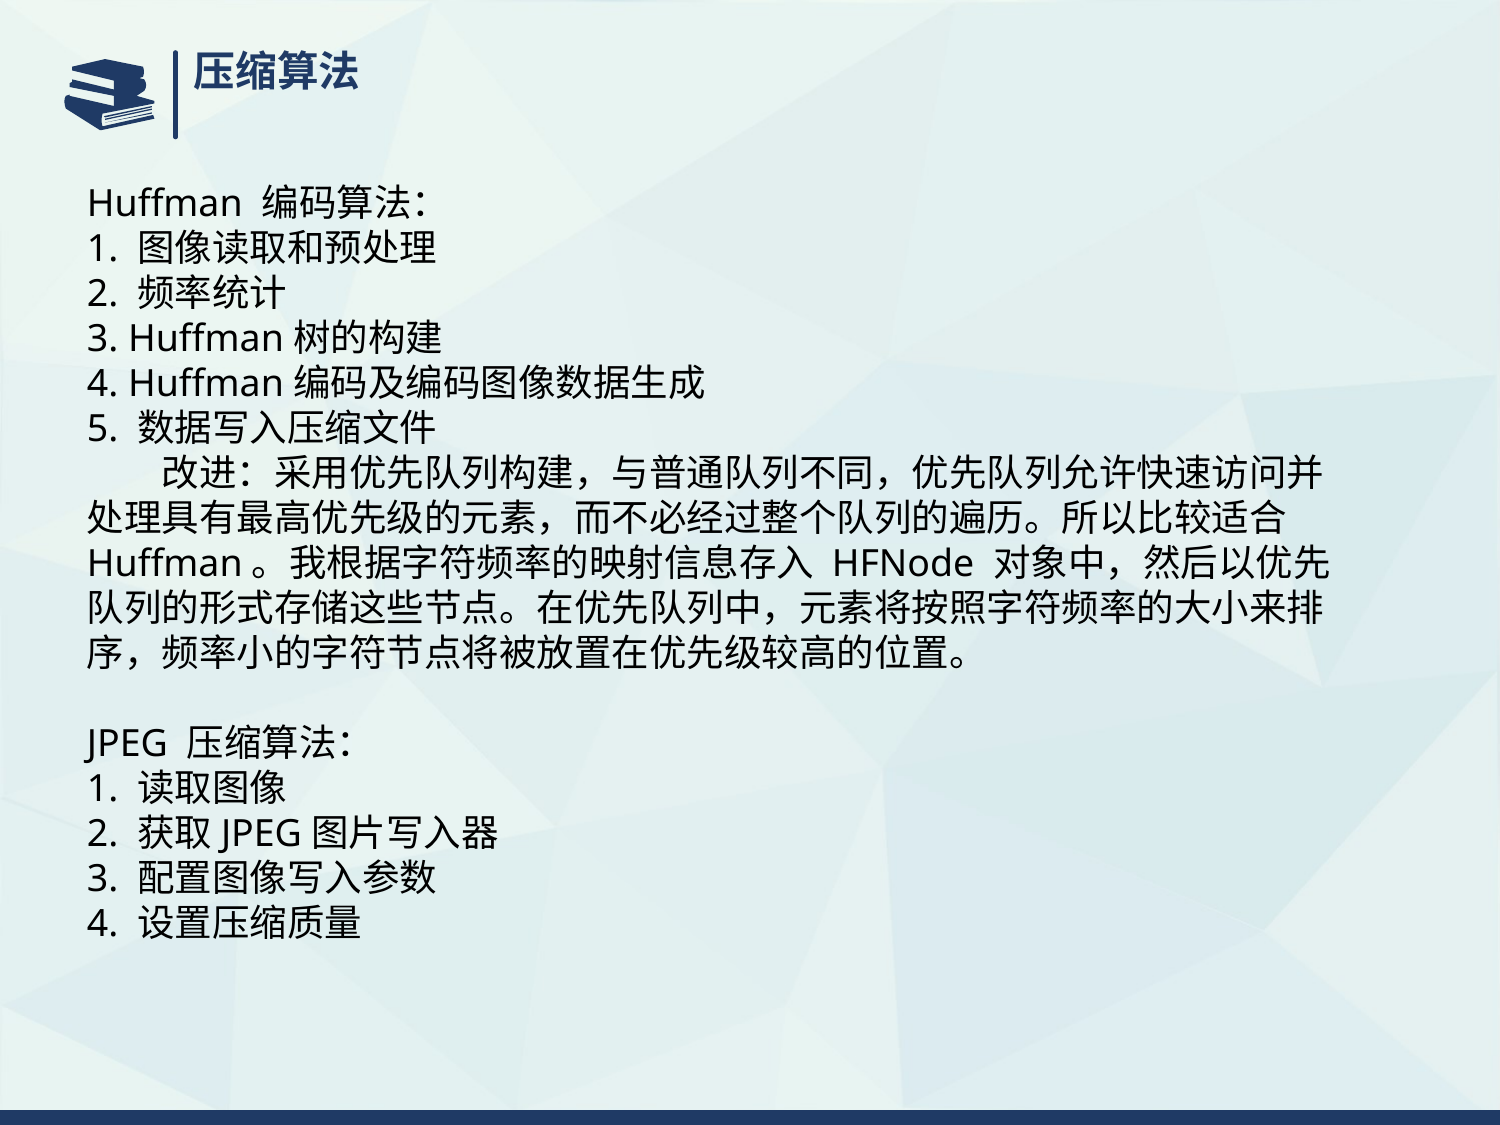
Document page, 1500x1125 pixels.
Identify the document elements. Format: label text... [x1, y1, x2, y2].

text_box Huffman 编码算法： 1. 图像读取和预处理 2. 频率统计 3. Huffman树的构建 4. Huffman编码及编码图像数据生成 5. 数据写入压缩文件 改进：采用优先队列构建，与普通队列不同，优先队列允许快速访问并处理具有最高优先级的元素，而不必经过整个队列的遍历。所以比较适合Huffman。我根据字符频率的映射信息存入 HFNode 对象中，然后以优先队列的形式存储这些节点。在优先队列中，元素将按照字符频率的大小来排序，频率小的字符节点将被放置在优先级较高的位置。 JPEG 压缩算法： 1. 读取图像 2. 获取JPEG图片写入器 3. 配置图像写入参数 4. 设置压缩质量 [72, 171, 1374, 742]
text_box 压缩算法 [178, 37, 996, 103]
picture [0, 0, 1500, 1110]
text_box [64, 59, 155, 131]
